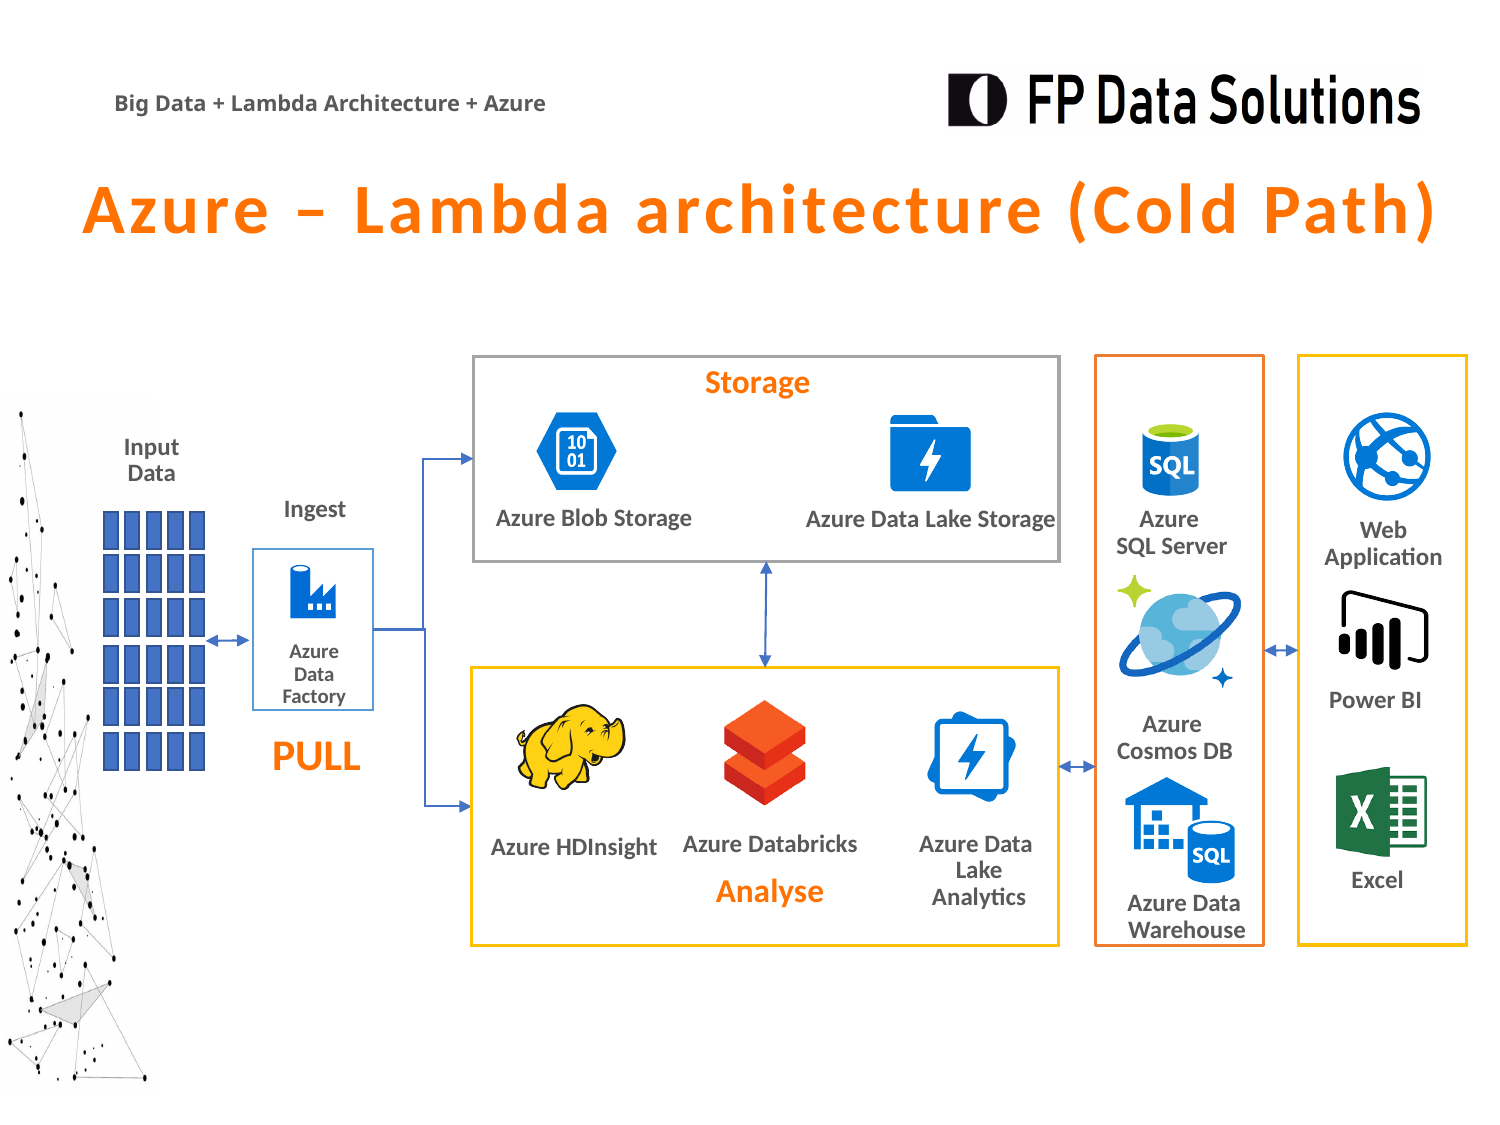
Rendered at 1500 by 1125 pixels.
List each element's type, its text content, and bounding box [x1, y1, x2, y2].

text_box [1299, 355, 1467, 946]
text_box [373, 356, 1058, 630]
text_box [205, 488, 379, 804]
list Azure – Lambda architecture (Cold Path) [67, 164, 1470, 283]
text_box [425, 561, 1058, 946]
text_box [1058, 355, 1299, 953]
picture [943, 64, 1424, 133]
picture [0, 398, 154, 1093]
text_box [103, 426, 205, 770]
